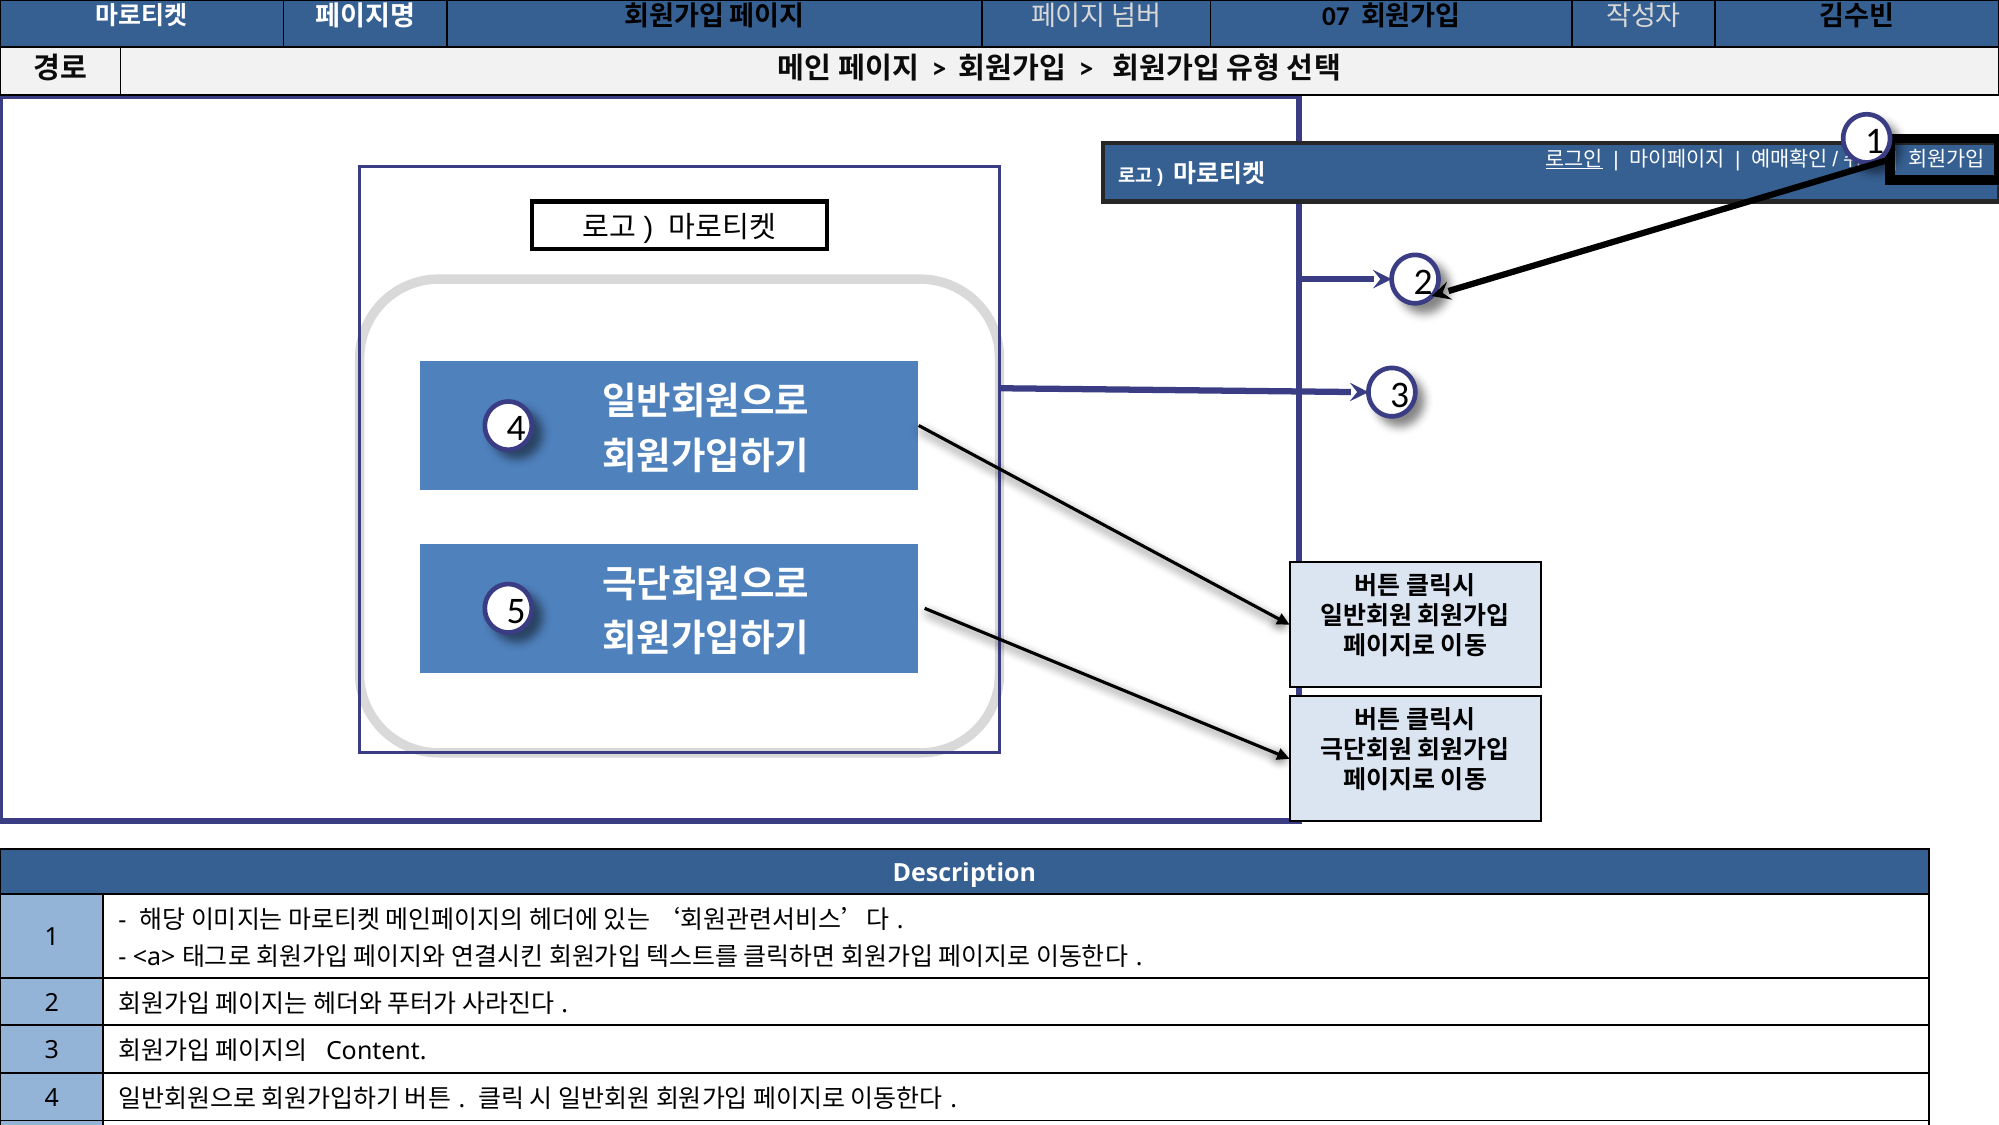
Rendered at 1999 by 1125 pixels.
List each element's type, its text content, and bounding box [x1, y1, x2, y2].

text_box [0, 96, 1299, 822]
table_header 김수빈 [1716, 1, 1998, 46]
table_header Description [1, 850, 1928, 893]
text_box 버튼 클릭시 일반회원 회원가입 페이지로 이동 [1293, 561, 1541, 688]
table_header 극단회원으로 회원가입하기 [420, 544, 918, 673]
text_box [359, 166, 1000, 753]
text_box 1 [1843, 114, 1890, 136]
table_cell 극단회원으로 회원가입하기 버튼. 클릭 시 극단회원 회원가입 페이지로 이동한다. [104, 1121, 1928, 1125]
text_box 4 [484, 401, 532, 450]
table_header 마로티켓 [1, 1, 283, 46]
table_cell - 해당 이미지는 마로티켓 메인페이지의 헤더에 있는 ‘회원관련서비스’다. - <a>태그로 회원가입 페이지와 연결시킨 회원가입 텍스트를 클릭하면 회원가입 페이지로 이동한다. [104, 895, 1928, 977]
table_header 회원가입 페이지 [448, 1, 981, 46]
table_cell 3 [1, 1026, 102, 1072]
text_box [1102, 138, 1999, 202]
text_box 버튼 클릭시 극단회원 회원가입 페이지로 이동 [1289, 696, 1541, 822]
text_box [918, 425, 1290, 625]
text_box 2 [1391, 254, 1428, 304]
text_box 3 [1368, 367, 1416, 417]
table_header 페이지 넘버 [983, 1, 1210, 46]
table_header 일반회원으로 회원가입하기 [420, 361, 918, 490]
table_cell 1 [1, 895, 102, 977]
table_cell 회원가입 페이지는 헤더와 푸터가 사라진다. [104, 979, 1928, 1024]
text_box 5 [484, 584, 532, 633]
table_cell 5 [1, 1121, 102, 1125]
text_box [924, 608, 1290, 760]
table_header 작성자 [1573, 1, 1714, 46]
table_header 페이지명 [284, 1, 446, 46]
table_cell 회원가입 페이지의 Content. [104, 1026, 1928, 1072]
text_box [1431, 159, 1891, 297]
table_cell 2 [1, 979, 102, 1024]
table_header 07 회원가입 [1211, 1, 1571, 46]
table_cell 일반회원으로 회원가입하기 버튼. 클릭 시 일반회원 회원가입 페이지로 이동한다. [104, 1074, 1928, 1120]
table_cell 경로 [1, 48, 120, 94]
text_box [999, 387, 1369, 393]
table_cell 4 [1, 1074, 102, 1120]
table_cell 메인 페이지 > 회원가입 > 회원가입 유형 선택 [121, 48, 1998, 94]
